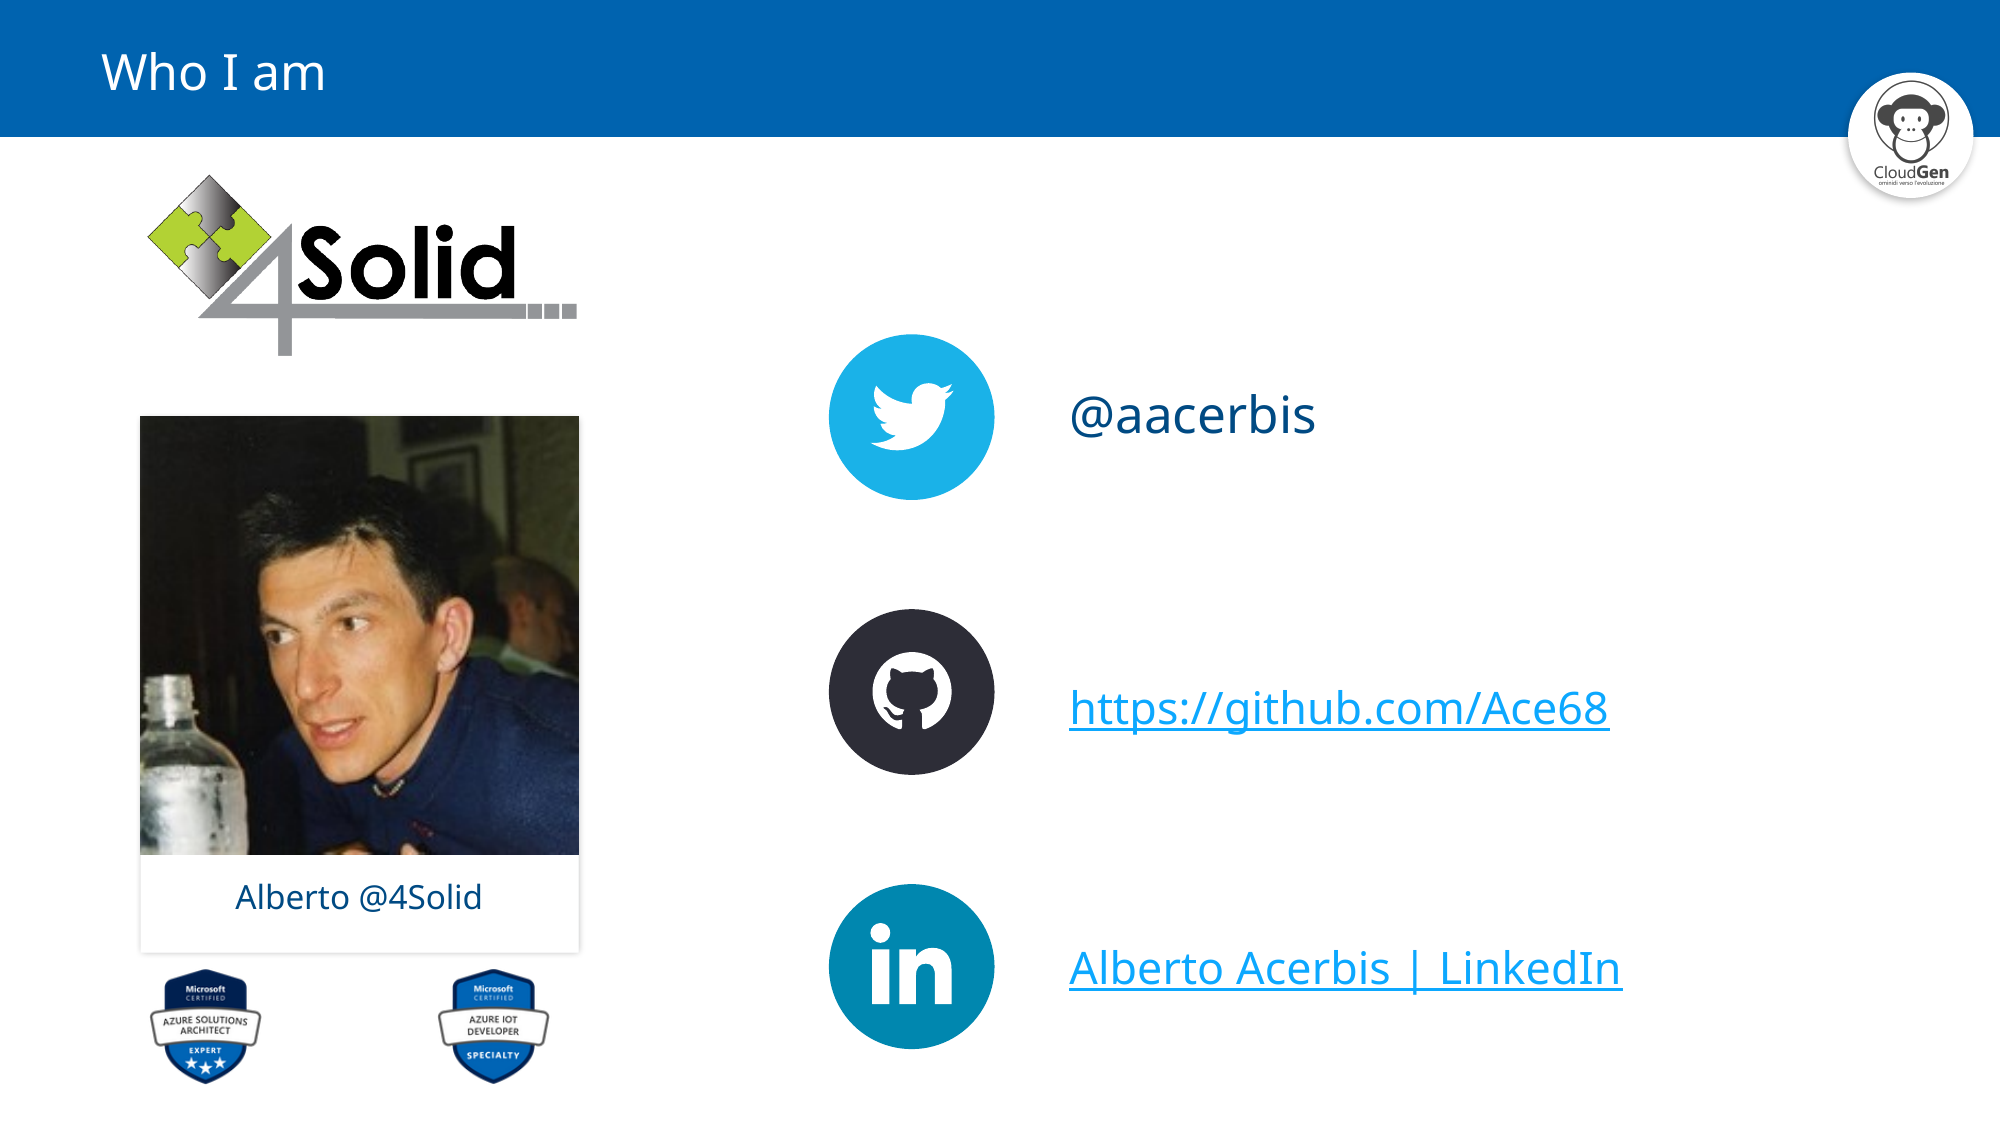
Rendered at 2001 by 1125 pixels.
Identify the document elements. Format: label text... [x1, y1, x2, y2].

picture [435, 968, 552, 1085]
title Who I am [86, 28, 1298, 121]
list @aacerbis [1054, 381, 1691, 453]
picture [147, 968, 264, 1085]
picture [140, 416, 579, 855]
list Alberto Acerbis | LinkedIn [1054, 933, 1691, 1005]
picture [147, 174, 577, 356]
list Alberto @4Solid [140, 855, 579, 953]
picture [1855, 75, 1967, 187]
list https://github.com/Ace68 [1054, 672, 1691, 744]
